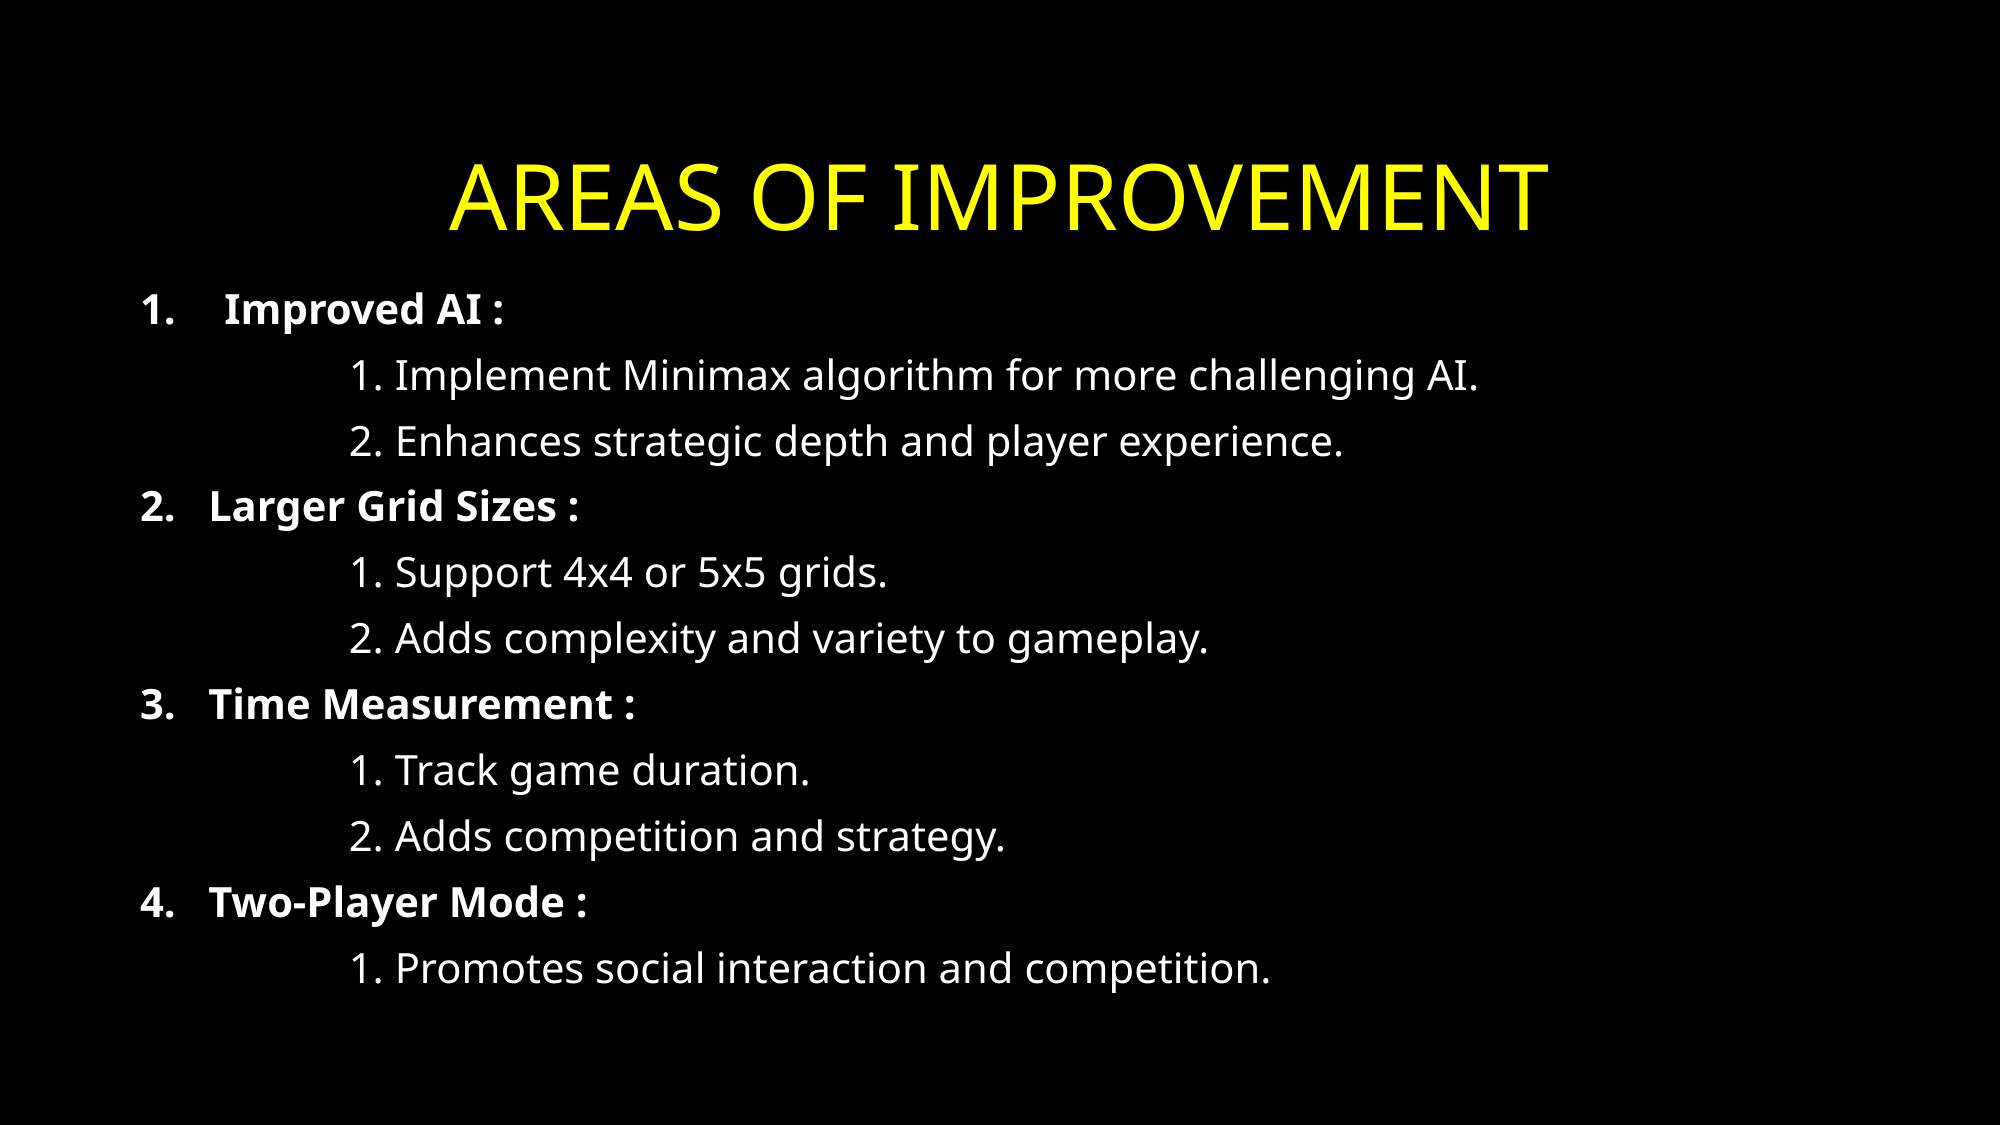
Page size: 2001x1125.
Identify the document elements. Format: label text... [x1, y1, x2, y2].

list Improved AI : 1. Implement Minimax algorithm for more challenging AI. 2. Enhances strategic depth and player experience. 2. Larger Grid Sizes : 1. Support 4x4 or 5x5 grids. 2. Adds complexity and variety to gameplay. 3. Time Measurement : 1. Track game duration. 2. Adds competition and strategy. 4. Two-Player Mode : 1. Promotes social interaction and competition. [125, 280, 1875, 1092]
title AREAS OF IMPROVEMENT [249, 96, 1750, 280]
